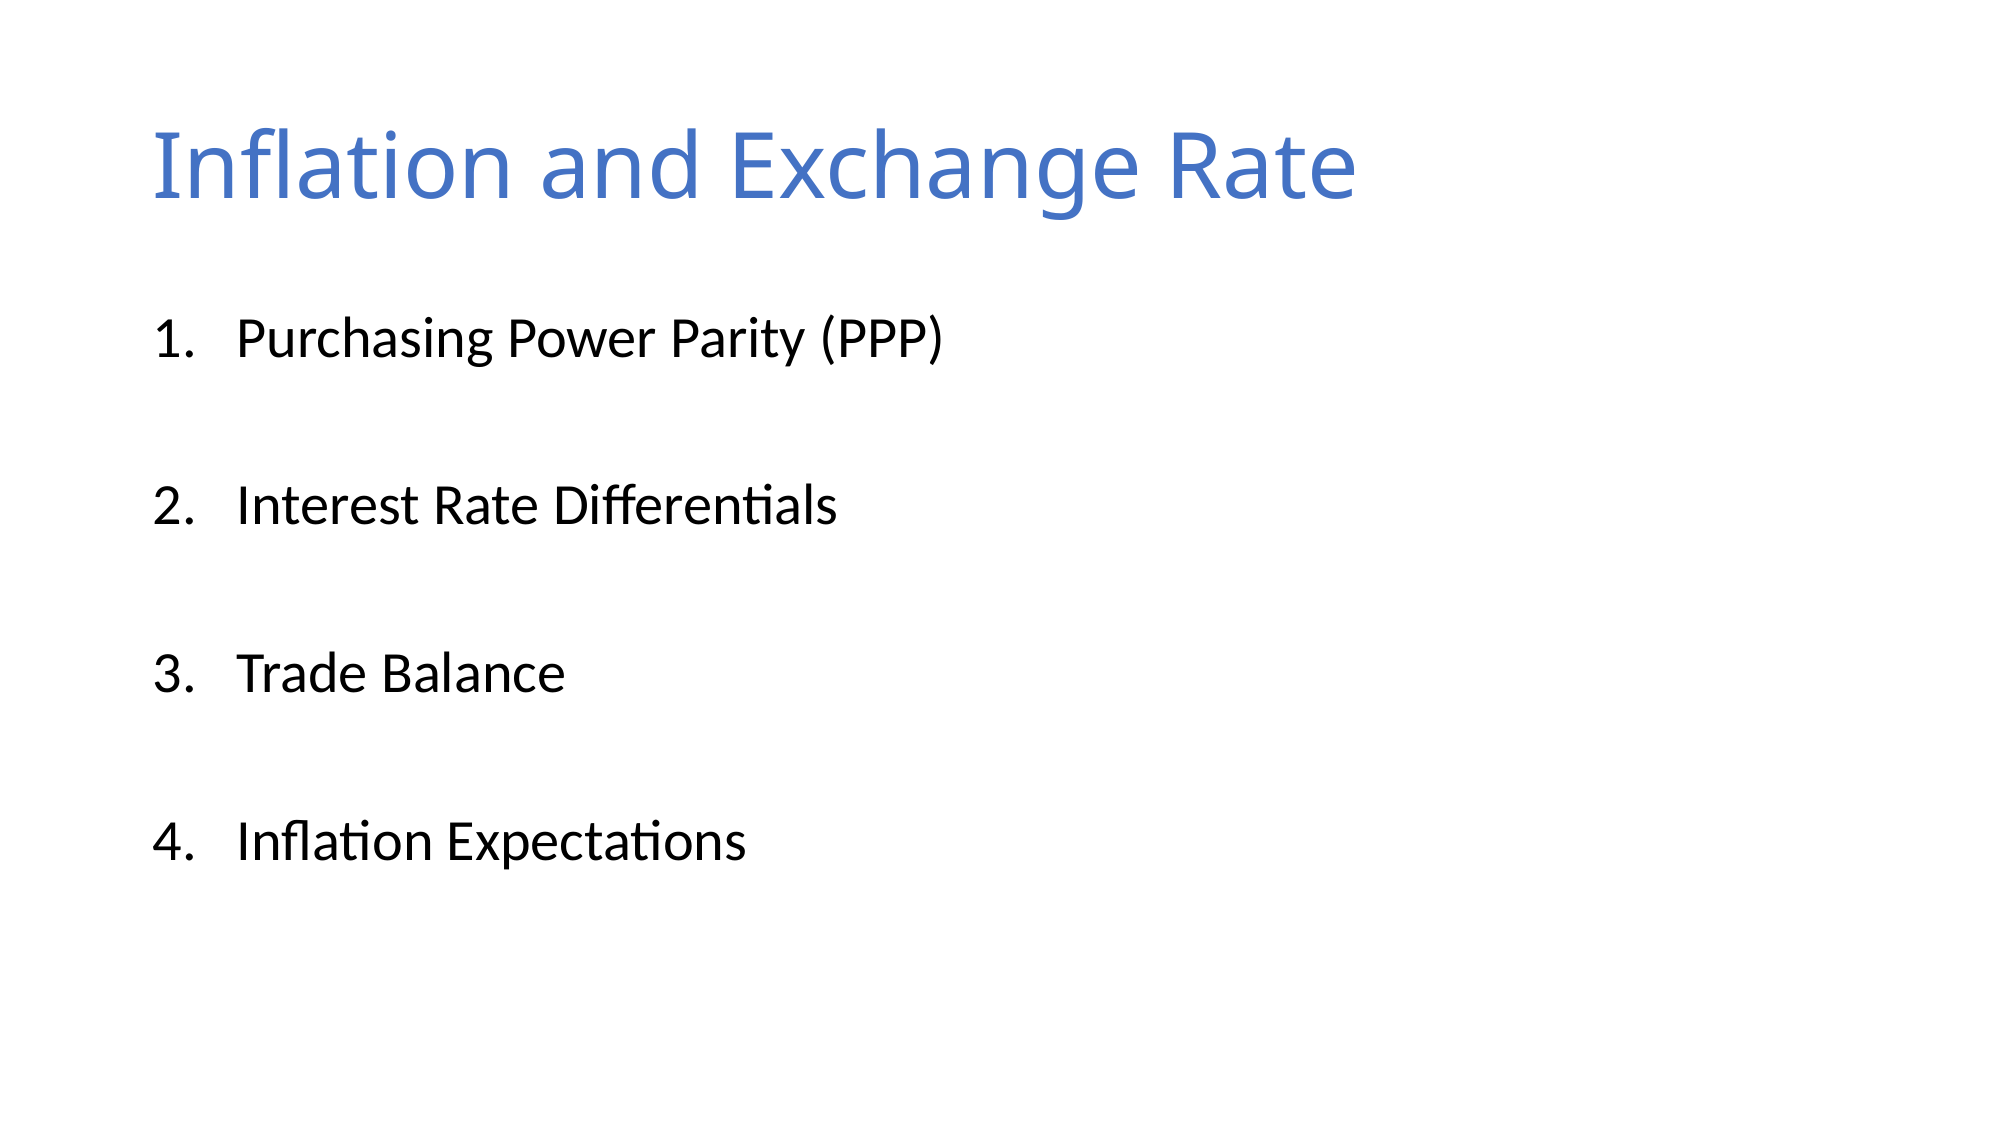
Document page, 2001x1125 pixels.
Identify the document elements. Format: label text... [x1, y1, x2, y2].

list Purchasing Power Parity (PPP) Interest Rate Differentials Trade Balance Inflation Expectations [137, 299, 1863, 1014]
title Inflation and Exchange Rate [137, 59, 1863, 278]
